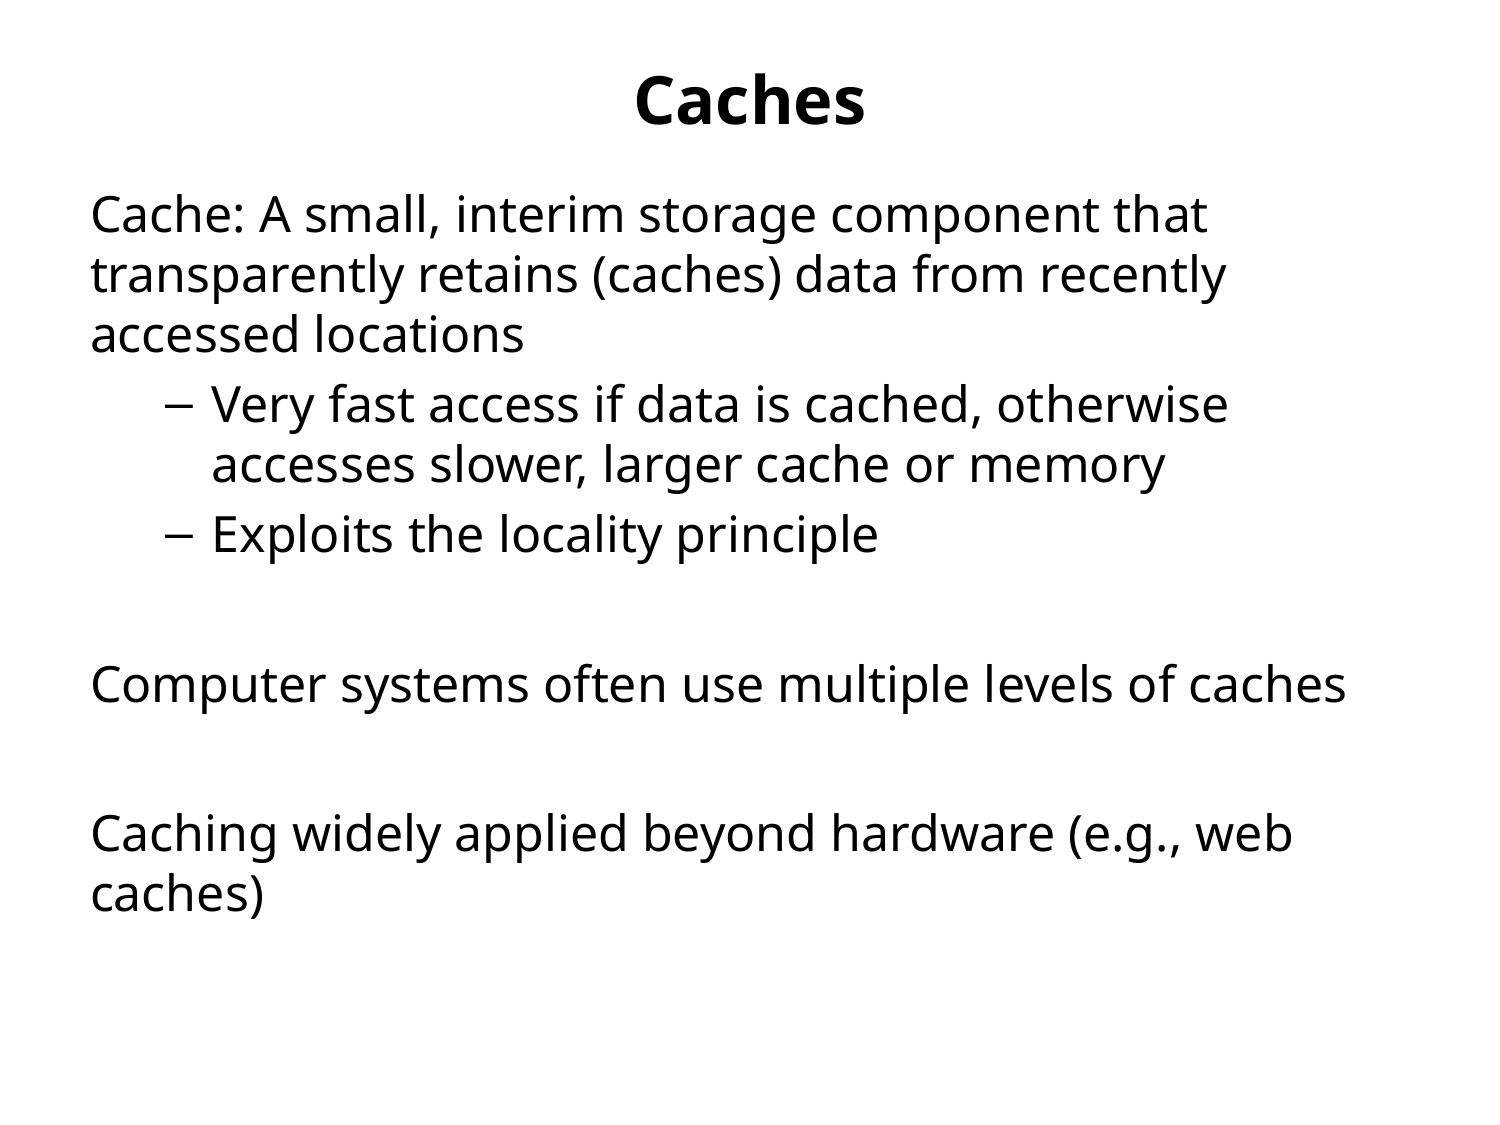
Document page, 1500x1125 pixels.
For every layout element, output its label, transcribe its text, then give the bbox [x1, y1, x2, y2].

title Caches [74, 44, 1426, 151]
list Cache: A small, interim storage component that transparently retains (caches) data from recently accessed locations Very fast access if data is cached, otherwise accesses slower, larger cache or memory Exploits the locality principle Computer systems often use multiple levels of caches Caching widely applied beyond hardware (e.g., web caches) [74, 174, 1426, 1006]
